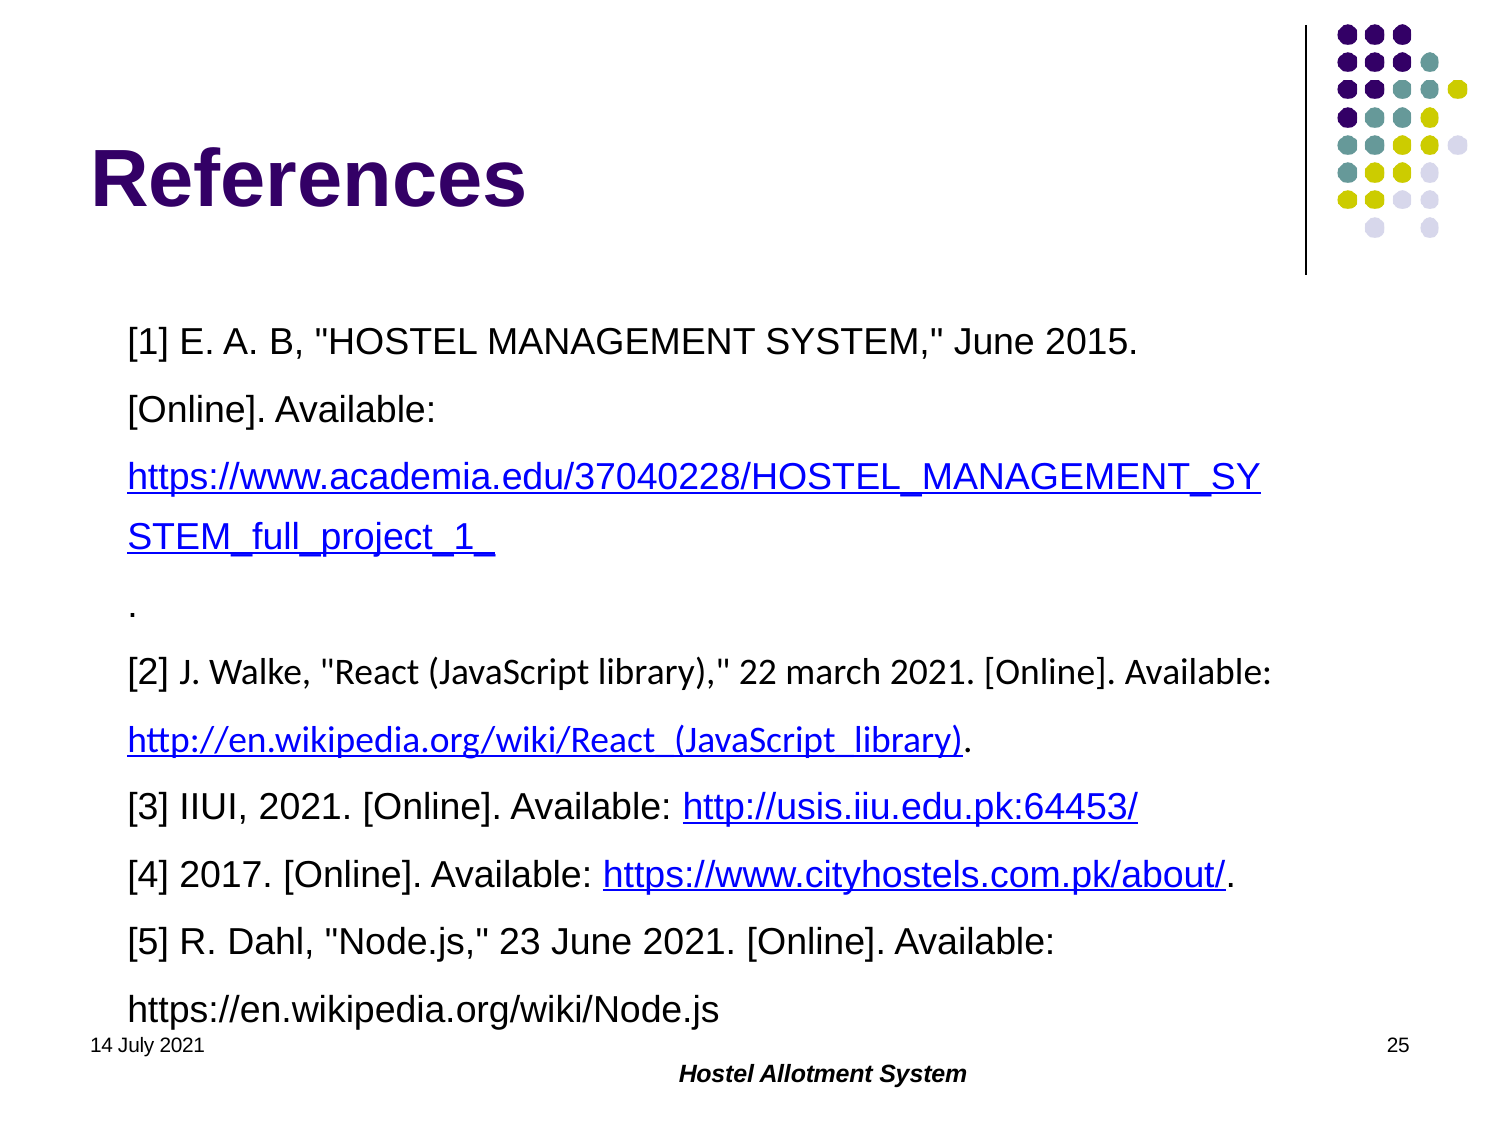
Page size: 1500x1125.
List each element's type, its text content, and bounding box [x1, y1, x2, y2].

picture [1420, 80, 1439, 99]
picture [1337, 190, 1358, 209]
picture [1364, 190, 1385, 209]
picture [1447, 135, 1468, 155]
picture [1392, 80, 1412, 99]
picture [1420, 107, 1439, 128]
picture [1337, 162, 1358, 183]
picture [1364, 217, 1385, 238]
picture [1420, 162, 1439, 183]
picture [1420, 135, 1439, 155]
picture [1392, 52, 1412, 72]
picture [1337, 52, 1358, 72]
slide_number Hostel Allotment System [676, 1068, 1025, 1125]
picture [1420, 52, 1439, 72]
picture [1337, 135, 1358, 155]
picture [1392, 135, 1412, 155]
picture [1392, 24, 1412, 45]
picture [1364, 80, 1385, 99]
title References [87, 123, 531, 314]
picture [1364, 24, 1385, 45]
picture [1392, 162, 1412, 183]
picture [1337, 24, 1358, 45]
picture [1337, 80, 1358, 99]
picture [1420, 217, 1439, 238]
picture [1392, 107, 1412, 128]
picture [1392, 190, 1412, 209]
picture [1364, 162, 1385, 183]
picture [1364, 135, 1385, 155]
slide_number 25 [1380, 1032, 1417, 1125]
footer 14 July 2021 [87, 1032, 213, 1125]
picture [1337, 107, 1358, 128]
picture [1420, 190, 1439, 209]
picture [1364, 107, 1385, 128]
text_box [1] E. A. B, "HOSTEL MANAGEMENT SYSTEM," June 2015. [Online]. Available: https://www.academia.edu/37040228/HOSTEL_MANAGEMENT_SYSTEM_full_project_1_. [2] J. Walke, "React (JavaScript library)," 22 march 2021. [Online]. Available: http://en.wikipedia.org/wiki/React_(JavaScript_library). [3] IIUI, 2021. [Online]. Available: http://usis.iiu.edu.pk:64453/ [4] 2017. [Online]. Available: https://www.cityhostels.com.pk/about/. [5] R. Dahl, "Node.js," 23 June 2021. [Online]. Available: https://en.wikipedia.org/wiki/Node.js [112, 287, 1300, 1068]
picture [1447, 80, 1468, 99]
picture [1364, 52, 1385, 72]
